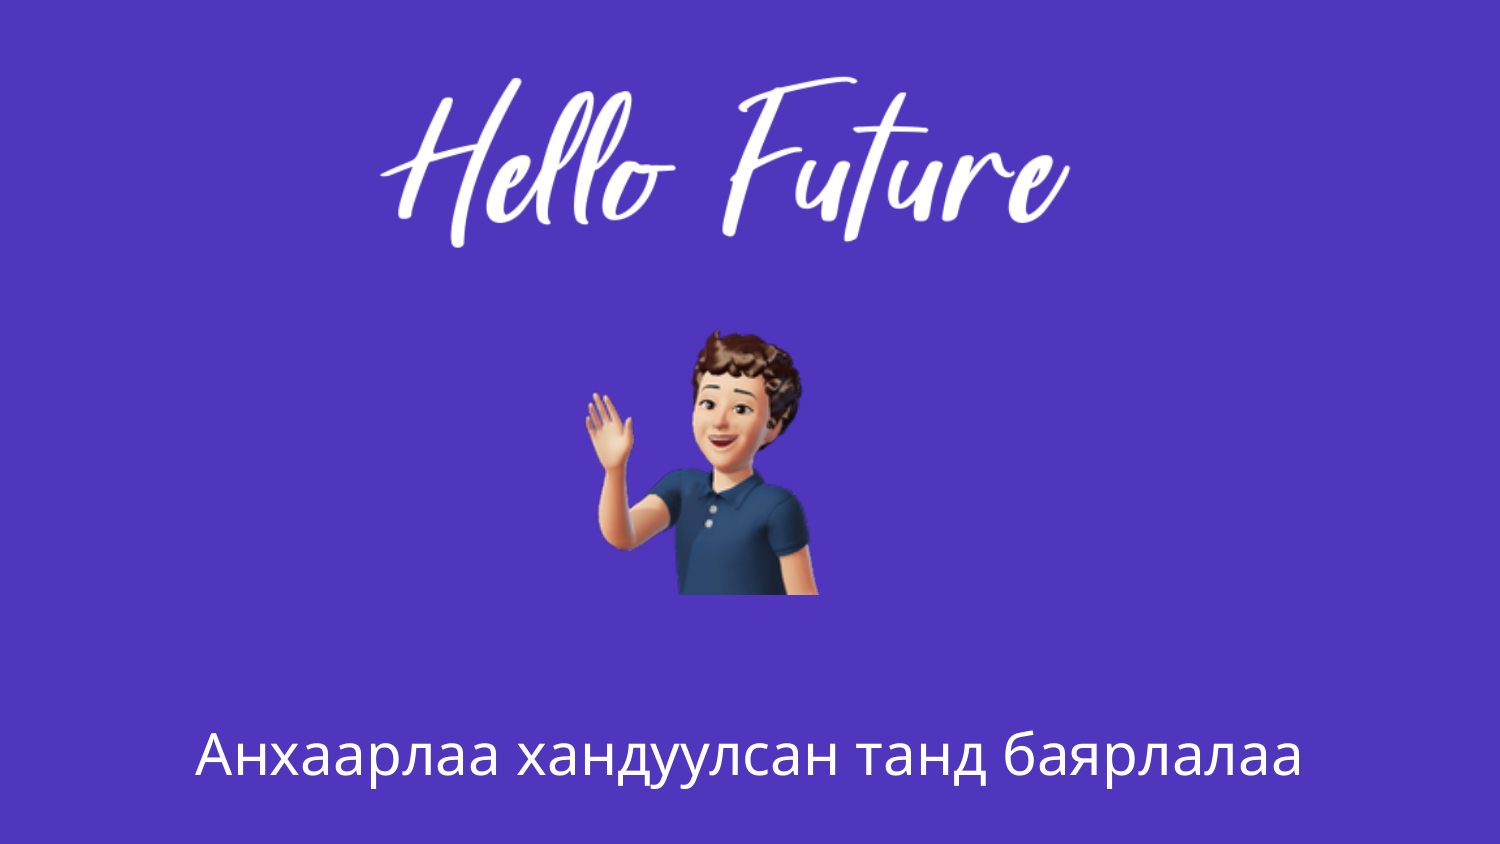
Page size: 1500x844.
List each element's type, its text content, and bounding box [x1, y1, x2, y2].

picture [285, 0, 1169, 596]
text_box Анхаарлаа хандуулсан танд баярлалаа [124, 702, 1376, 803]
